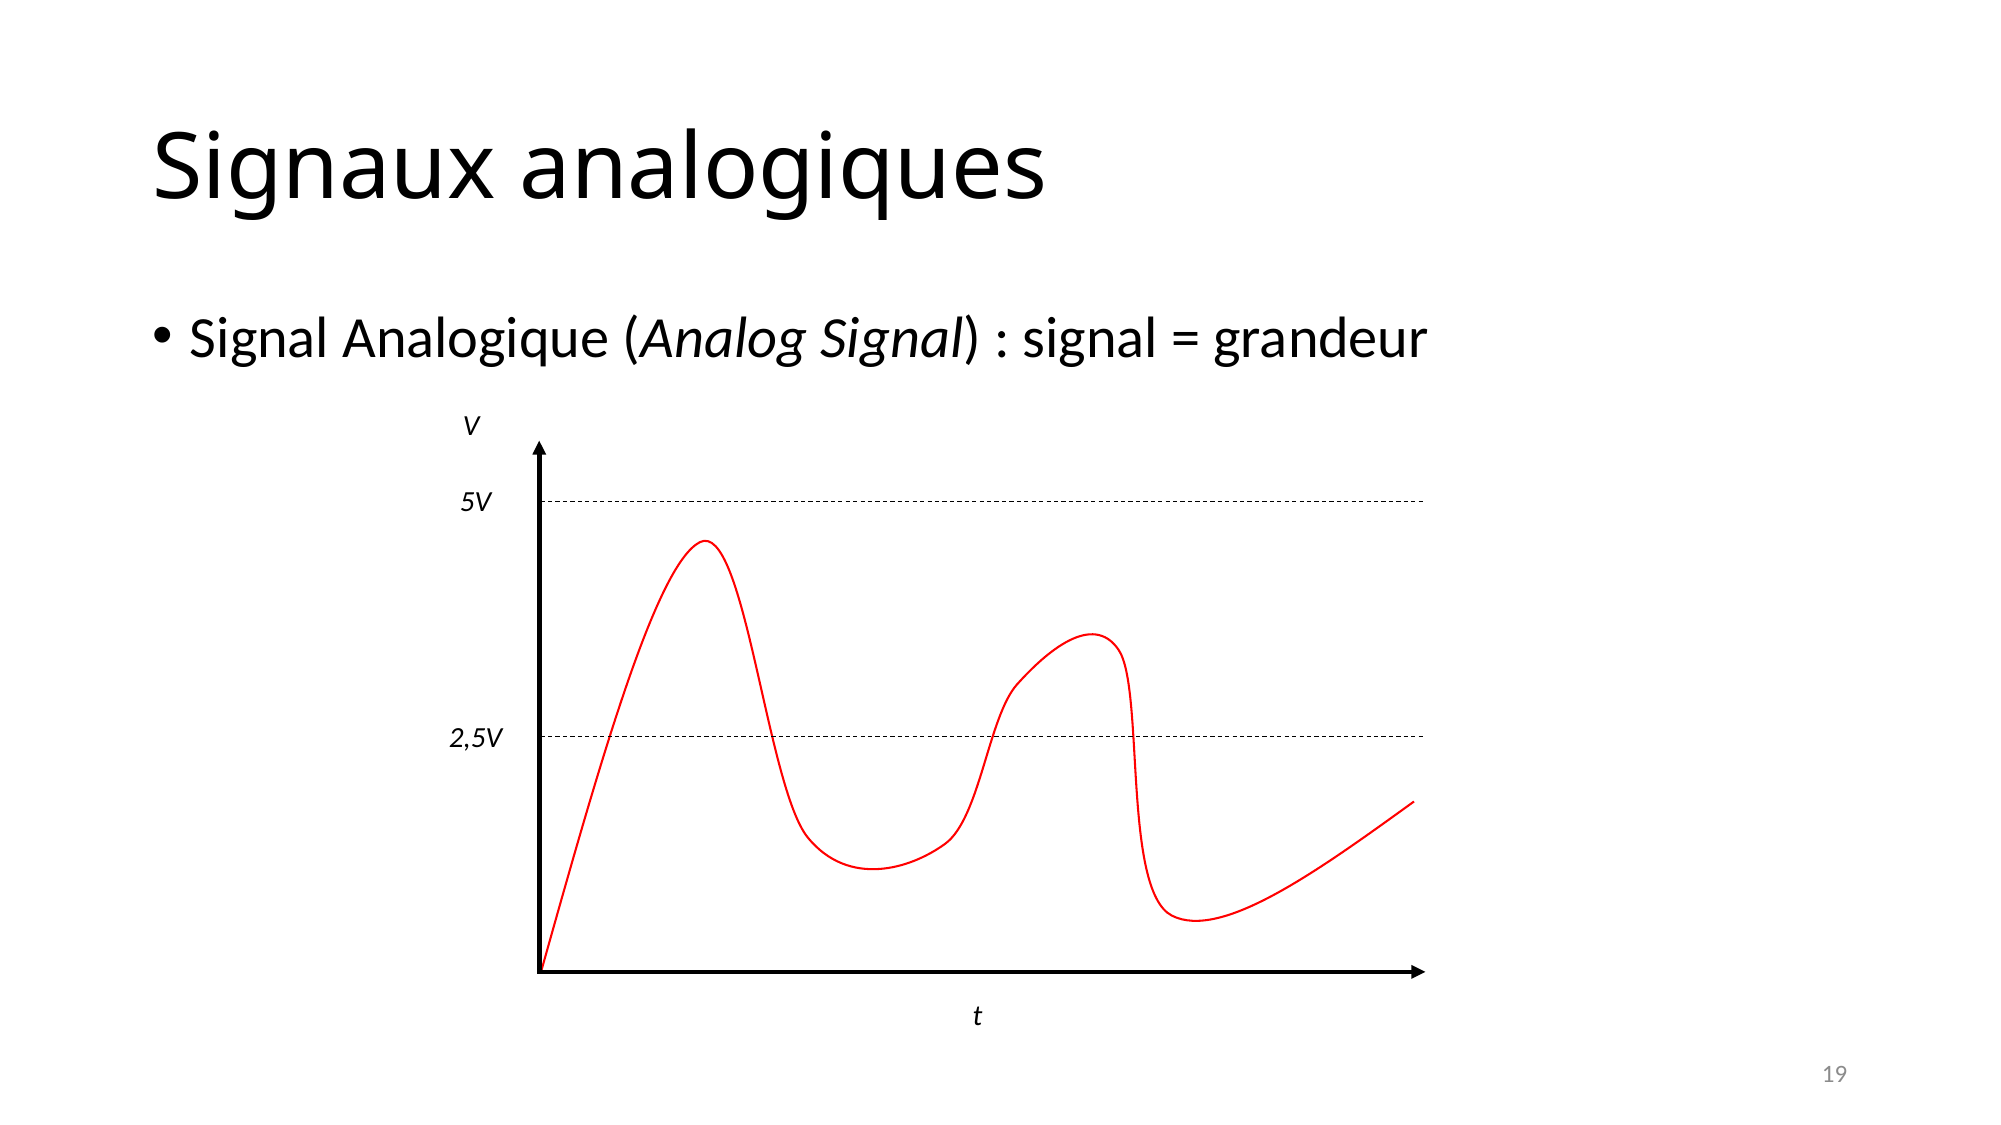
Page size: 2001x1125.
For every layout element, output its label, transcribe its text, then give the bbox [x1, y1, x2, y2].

list Signal Analogique (Analog Signal) : signal = grandeur [137, 299, 1863, 1014]
slide_number 19 [1412, 1042, 1863, 1103]
title Signaux analogiques [137, 59, 1863, 278]
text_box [342, 376, 1641, 1065]
